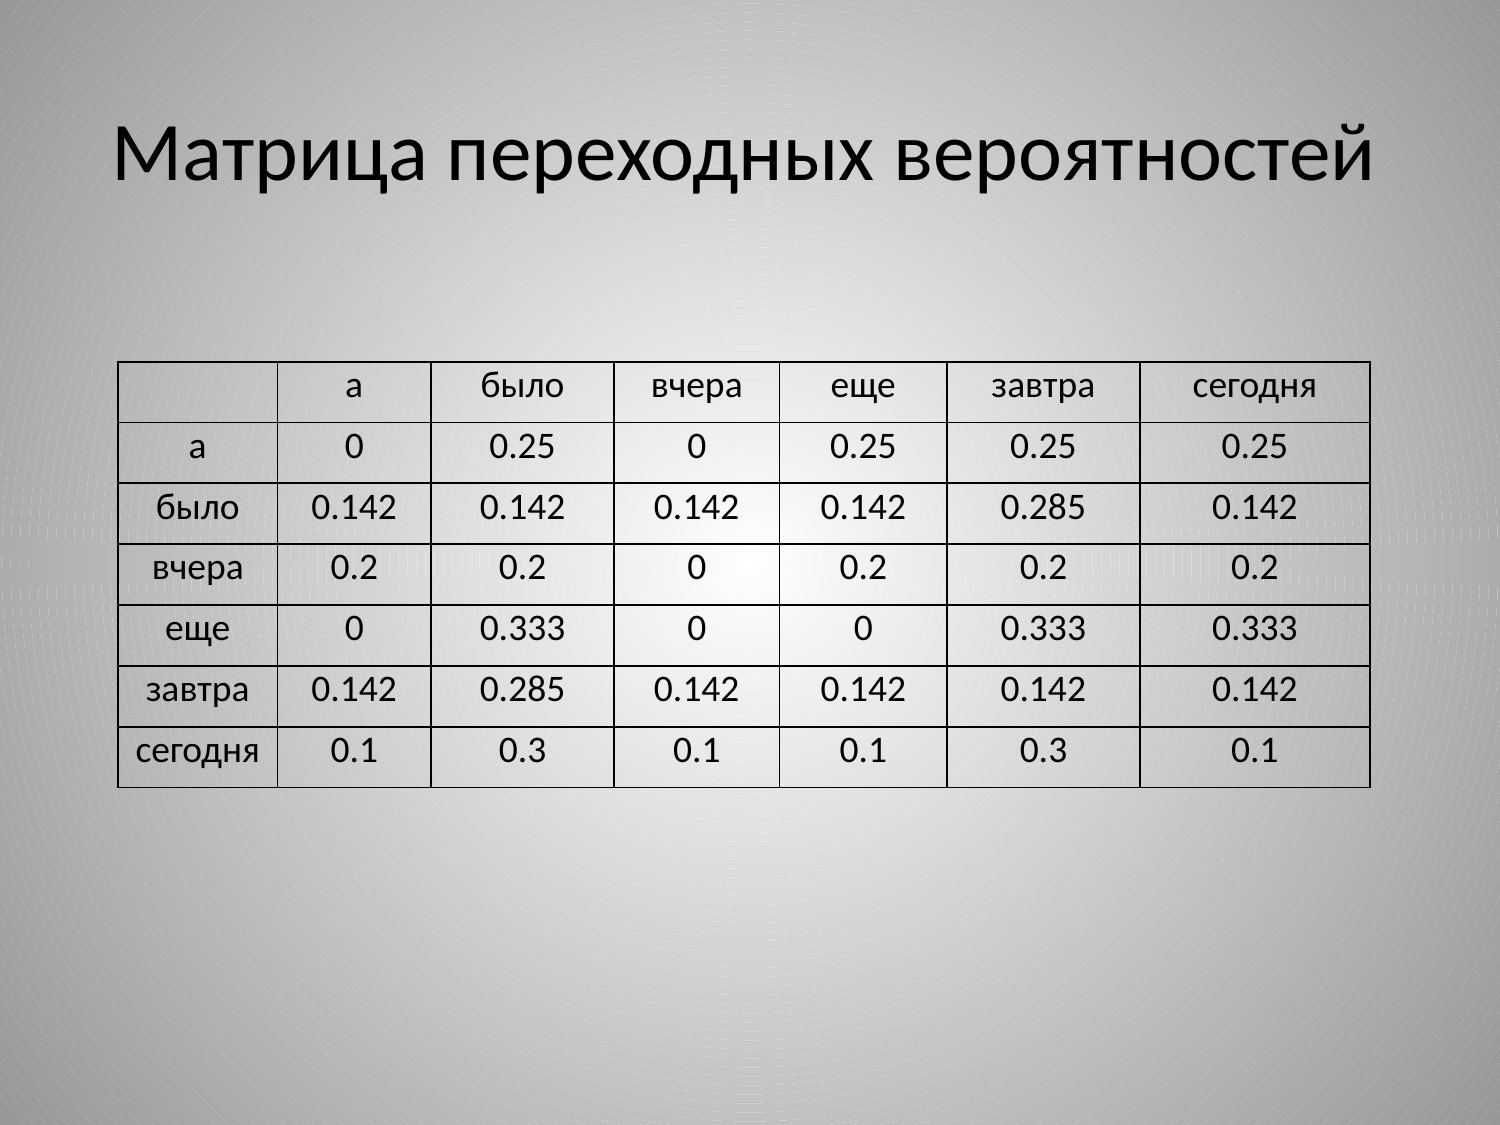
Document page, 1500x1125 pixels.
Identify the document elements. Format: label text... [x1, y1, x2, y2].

table_cell 0.142 [780, 484, 946, 543]
table_cell 0.25 [432, 423, 613, 482]
table_cell 0 [615, 545, 779, 604]
table_cell 0 [278, 606, 430, 665]
table_header завтра [948, 363, 1139, 422]
table_cell 0.142 [278, 484, 430, 543]
table_cell 0 [615, 606, 779, 665]
table_cell 0.285 [948, 484, 1139, 543]
table_cell 0.333 [948, 606, 1139, 665]
table_cell 0.142 [1141, 667, 1369, 726]
table_cell 0.3 [432, 728, 613, 787]
table_cell 0.142 [615, 484, 779, 543]
table_cell 0.142 [278, 667, 430, 726]
table_cell 0.2 [432, 545, 613, 604]
table_cell 0.142 [1141, 484, 1369, 543]
table_header еще [780, 363, 946, 422]
table_cell 0.1 [780, 728, 946, 787]
table_cell 0.1 [615, 728, 779, 787]
table_cell 0.25 [1141, 423, 1369, 482]
table_cell а [119, 423, 277, 482]
table_cell 0.2 [780, 545, 946, 604]
table_cell сегодня [119, 728, 277, 787]
table_cell 0.1 [1141, 728, 1369, 787]
table_cell 0.3 [948, 728, 1139, 787]
table_header сегодня [1141, 363, 1369, 422]
table_cell 0.25 [948, 423, 1139, 482]
table_cell 0.142 [780, 667, 946, 726]
table_cell 0.2 [1141, 545, 1369, 604]
table_cell вчера [119, 545, 277, 604]
table_header [119, 363, 277, 422]
table_cell было [119, 484, 277, 543]
table_header вчера [615, 363, 779, 422]
table_cell 0.333 [1141, 606, 1369, 665]
table_header было [432, 363, 613, 422]
table_cell 0.333 [432, 606, 613, 665]
table_cell 0 [278, 423, 430, 482]
table_cell 0 [780, 606, 946, 665]
table_header а [278, 363, 430, 422]
table_cell 0.142 [948, 667, 1139, 726]
table_cell 0 [615, 423, 779, 482]
table_cell 0.25 [780, 423, 946, 482]
table_cell еще [119, 606, 277, 665]
table_cell 0.142 [432, 484, 613, 543]
table_cell 0.285 [432, 667, 613, 726]
table_cell 0.2 [278, 545, 430, 604]
table_cell завтра [119, 667, 277, 726]
text_box Матрица переходных вероятностей [76, 90, 1412, 205]
table_cell 0.1 [278, 728, 430, 787]
table_cell 0.2 [948, 545, 1139, 604]
table_cell 0.142 [615, 667, 779, 726]
